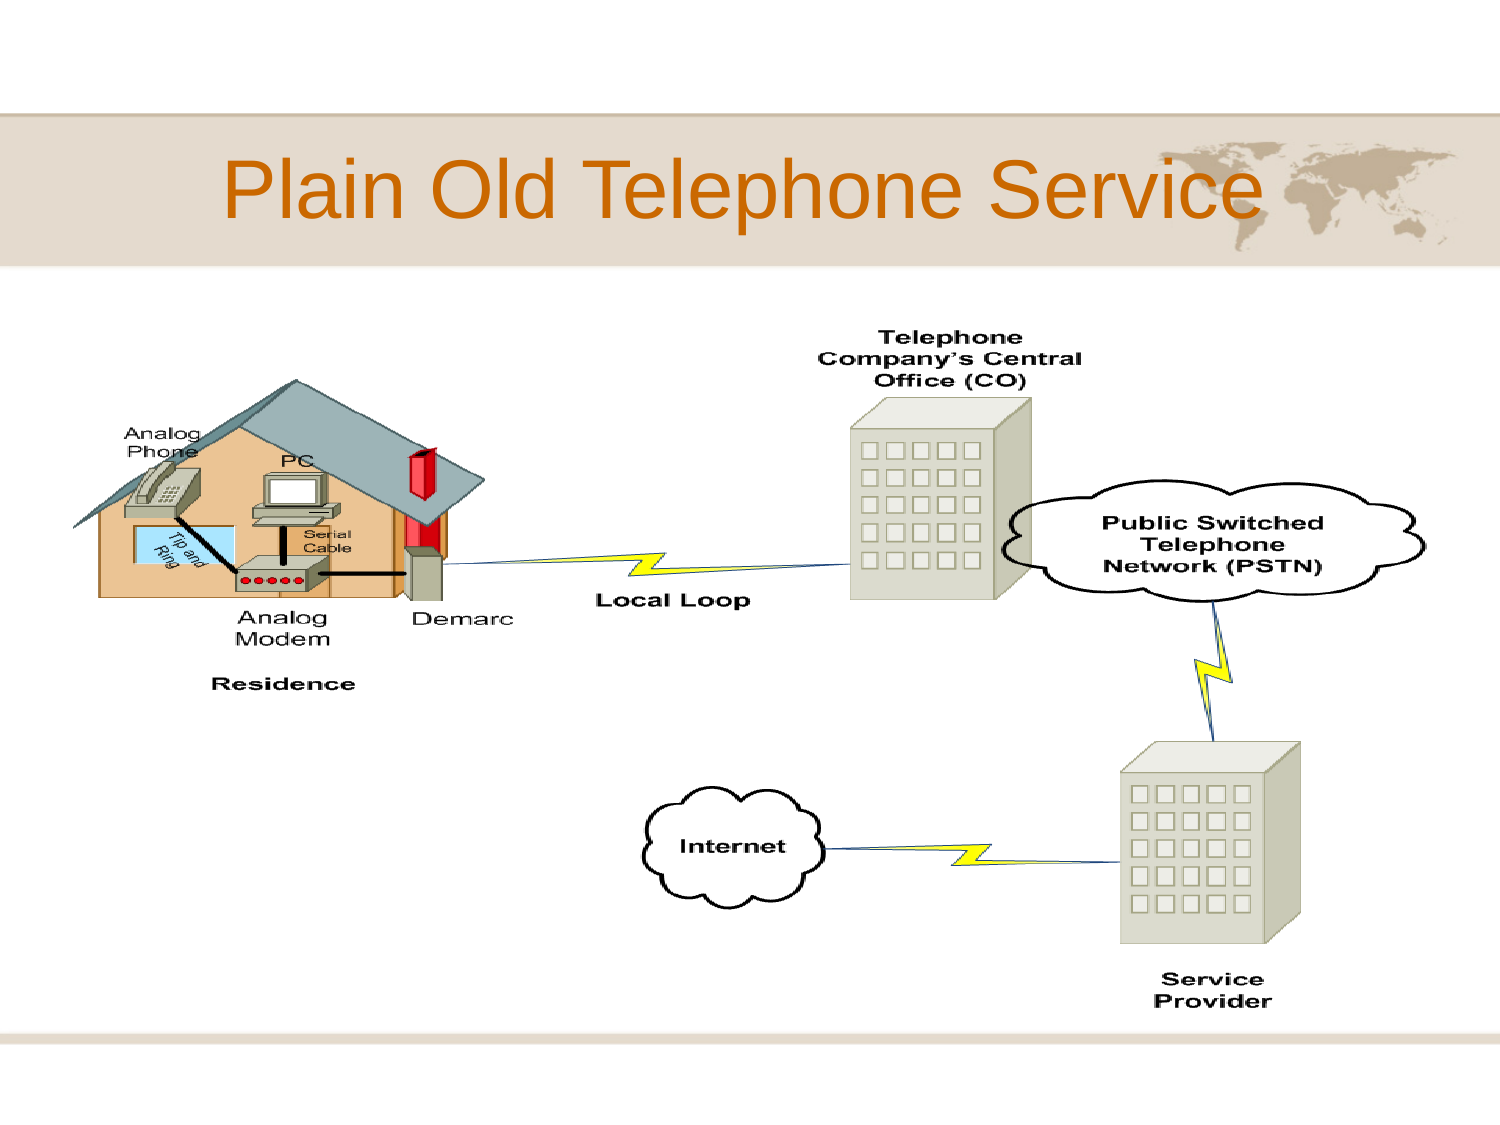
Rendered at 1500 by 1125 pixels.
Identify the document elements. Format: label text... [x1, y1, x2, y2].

picture [0, 0, 1500, 1125]
title Plain Old Telephone Service [68, 137, 1419, 233]
